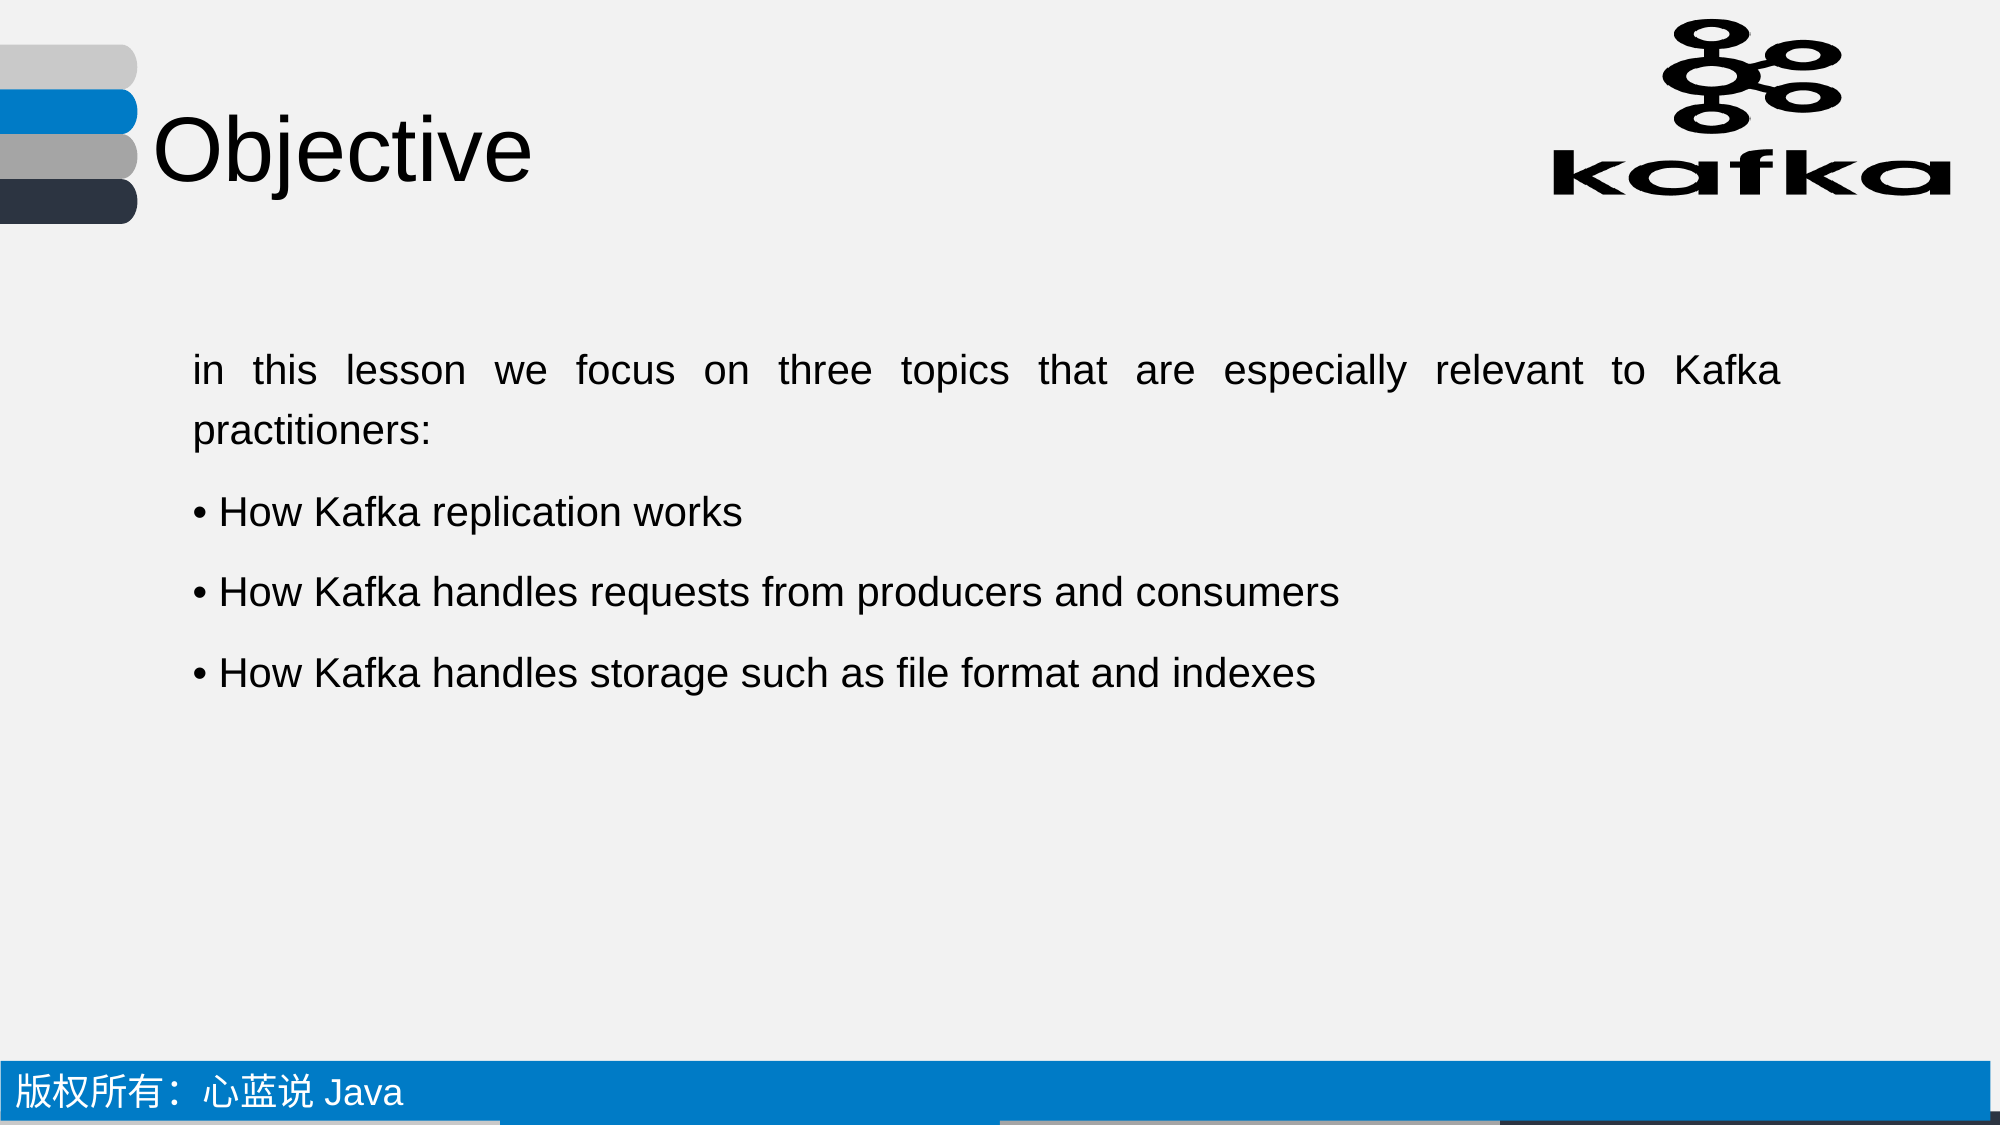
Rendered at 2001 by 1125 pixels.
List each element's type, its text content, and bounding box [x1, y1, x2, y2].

title Objective [137, 24, 1863, 242]
list in this lesson we focus on three topics that are especially relevant to Kafka practitioners: • How Kafka replication works • How Kafka handles requests from producers and consumers • How Kafka handles storage such as file format and indexes [177, 325, 1797, 902]
picture [1505, 0, 1997, 214]
text_box 版权所有：心蓝说Java [0, 1060, 1991, 1121]
